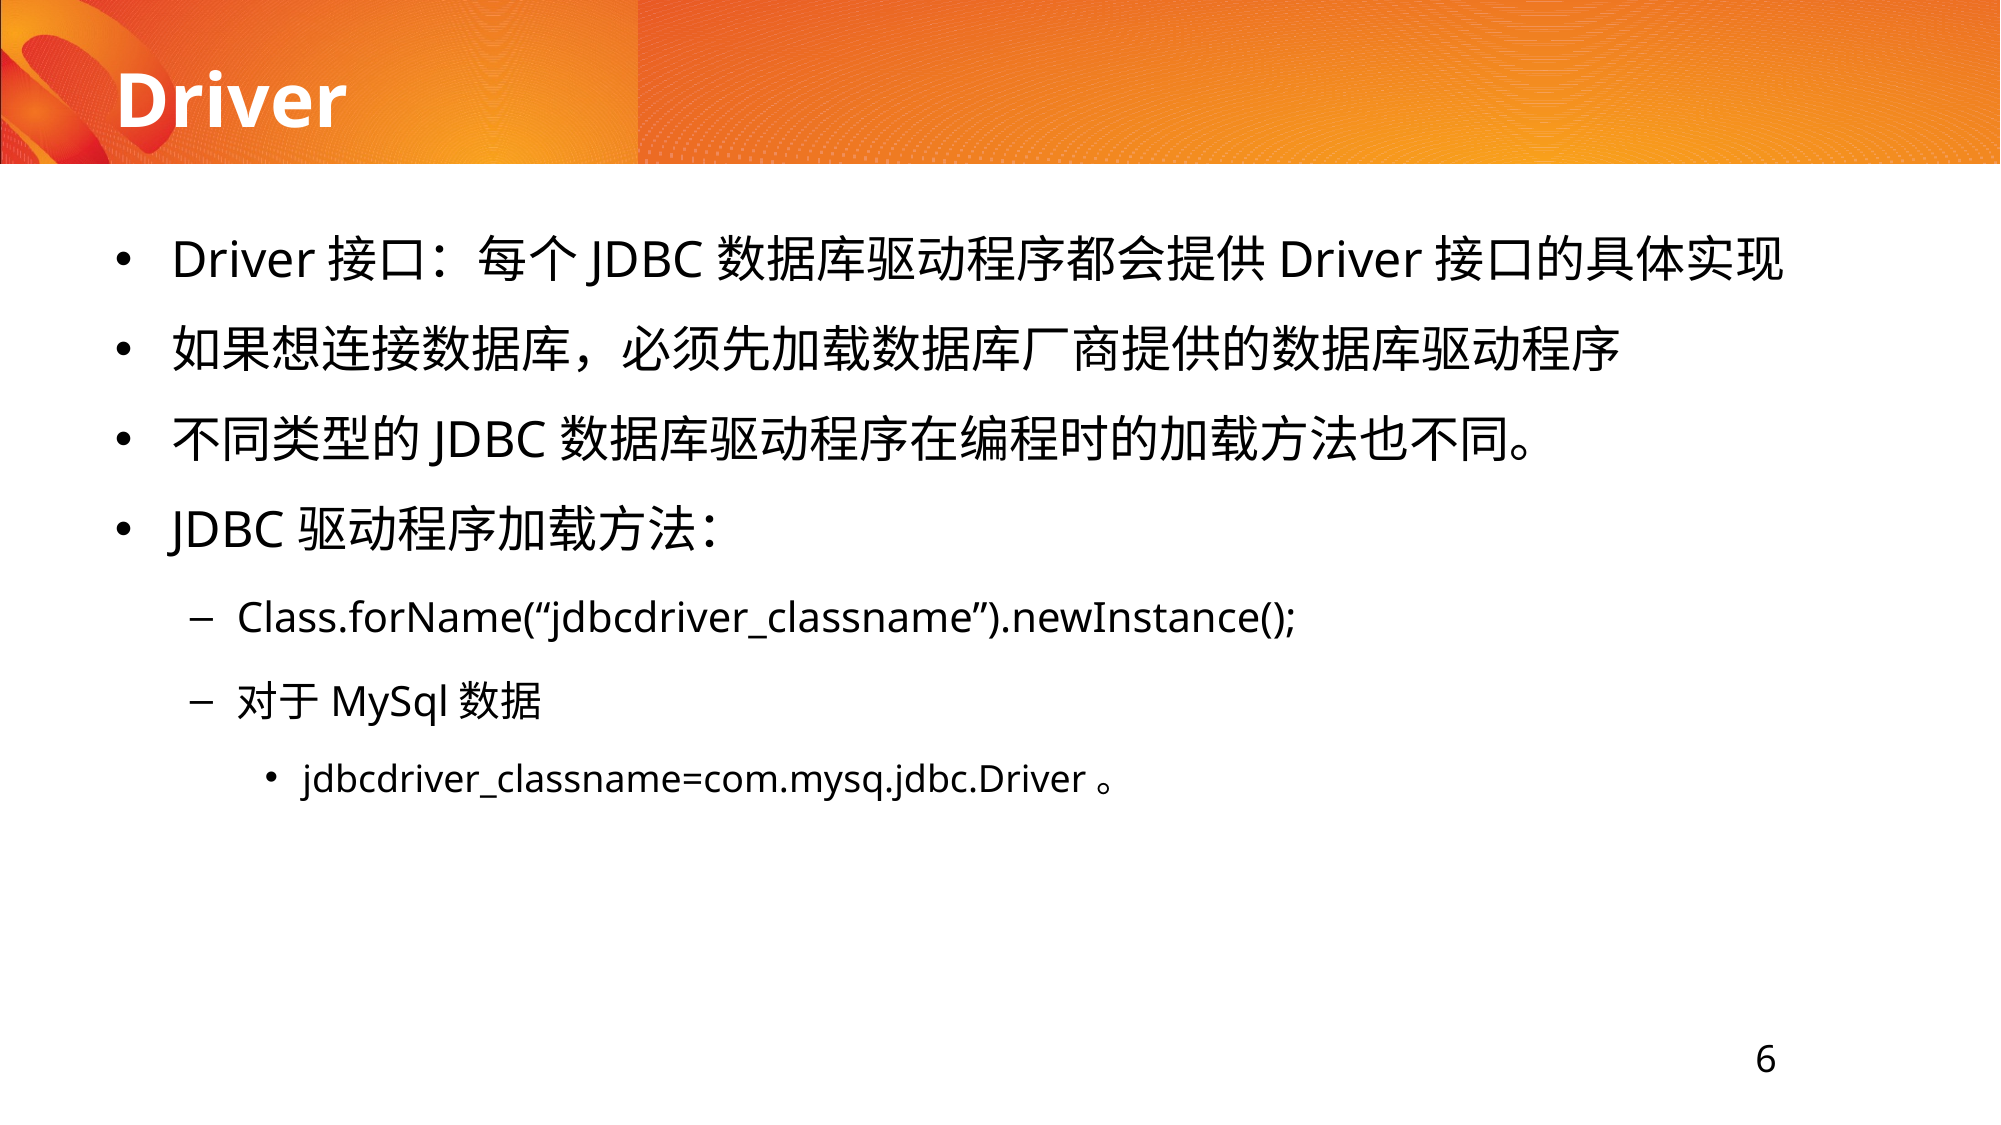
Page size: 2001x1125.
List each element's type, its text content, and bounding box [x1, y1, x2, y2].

list Driver接口：每个JDBC数据库驱动程序都会提供Driver接口的具体实现 如果想连接数据库，必须先加载数据库厂商提供的数据库驱动程序 不同类型的JDBC数据库驱动程序在编程时的加载方法也不同。 JDBC驱动程序加载方法： Class.forName(“jdbcdriver_classname”).newInstance(); 对于MySql数据 jdbcdriver_classname=com.mysq.jdbc.Driver。 [99, 190, 1900, 1005]
picture [0, 0, 2000, 164]
title Driver [99, 45, 1900, 167]
